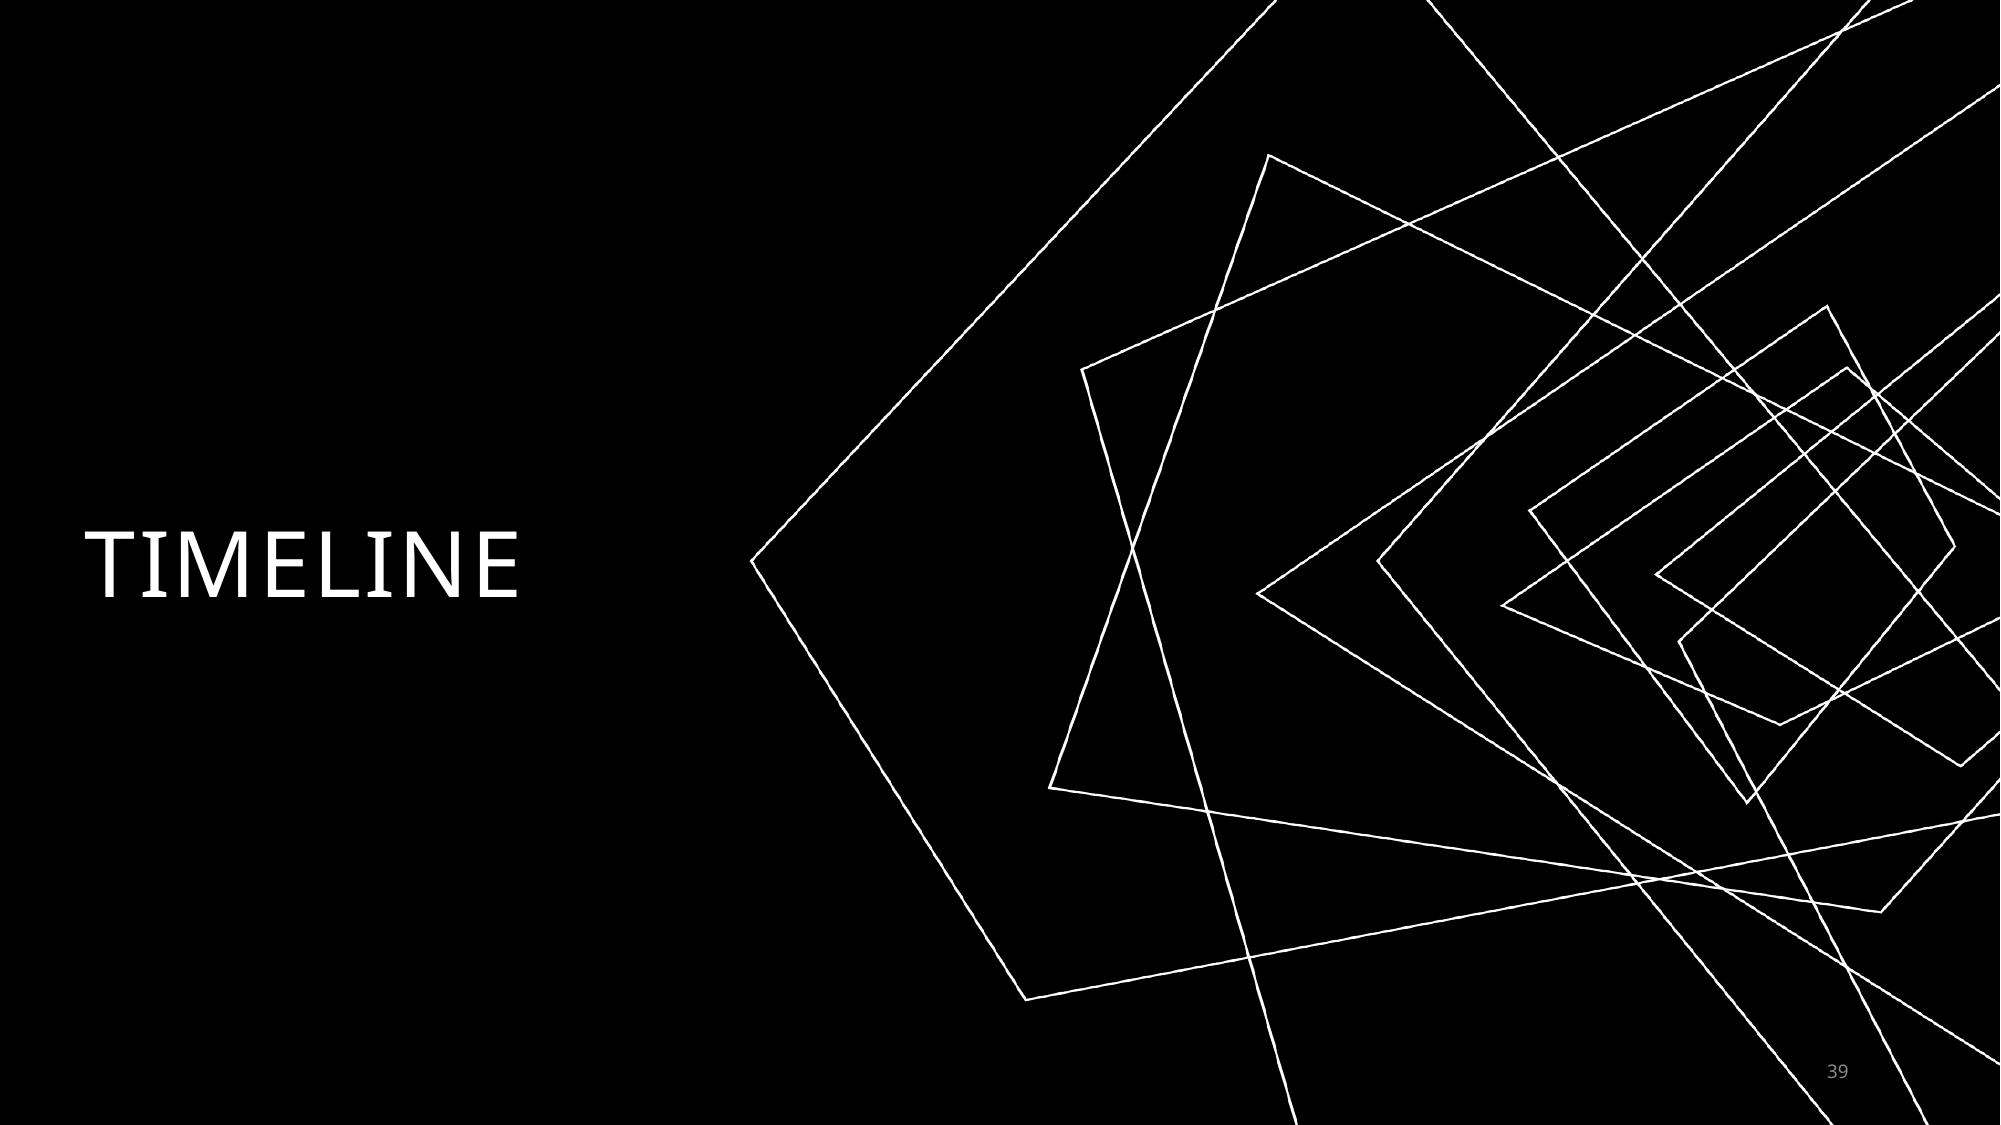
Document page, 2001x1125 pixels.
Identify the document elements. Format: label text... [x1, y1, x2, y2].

picture [693, 0, 2000, 1125]
title TIMELINE [69, 308, 719, 625]
slide_number 39 [1701, 1042, 1864, 1103]
